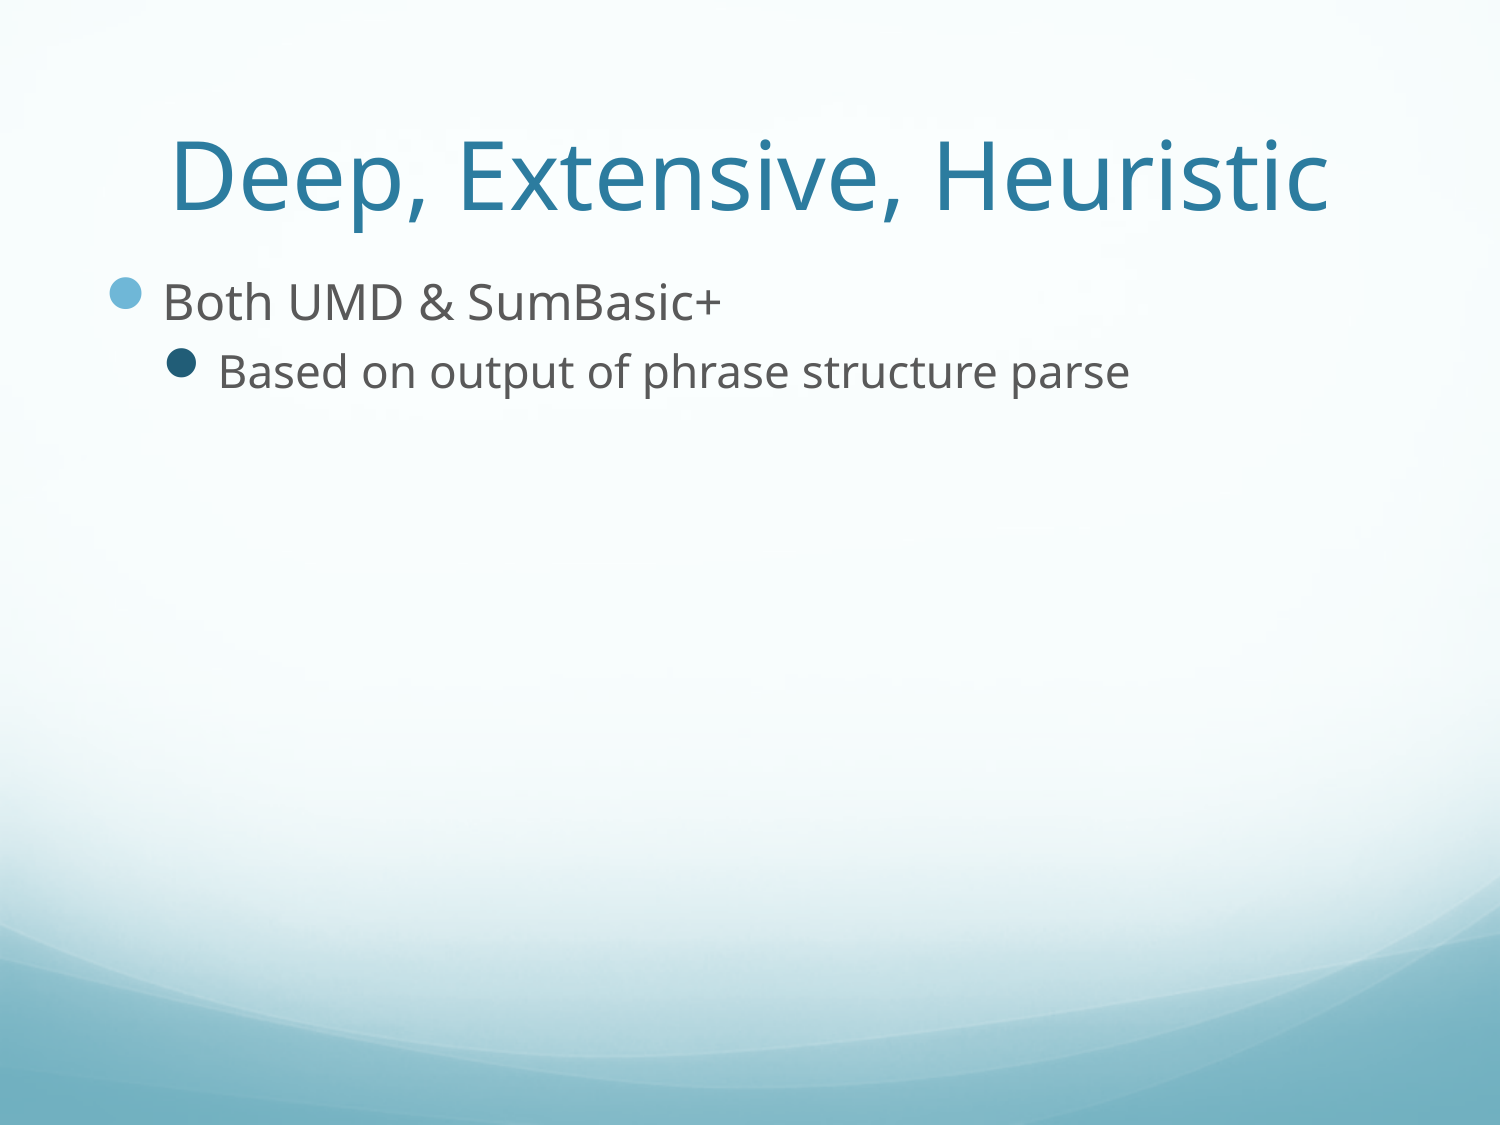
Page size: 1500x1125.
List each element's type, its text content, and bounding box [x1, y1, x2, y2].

title Deep, Extensive, Heuristic [90, 17, 1410, 237]
list Both UMD & SumBasic+ Based on output of phrase structure parse [90, 262, 1455, 975]
